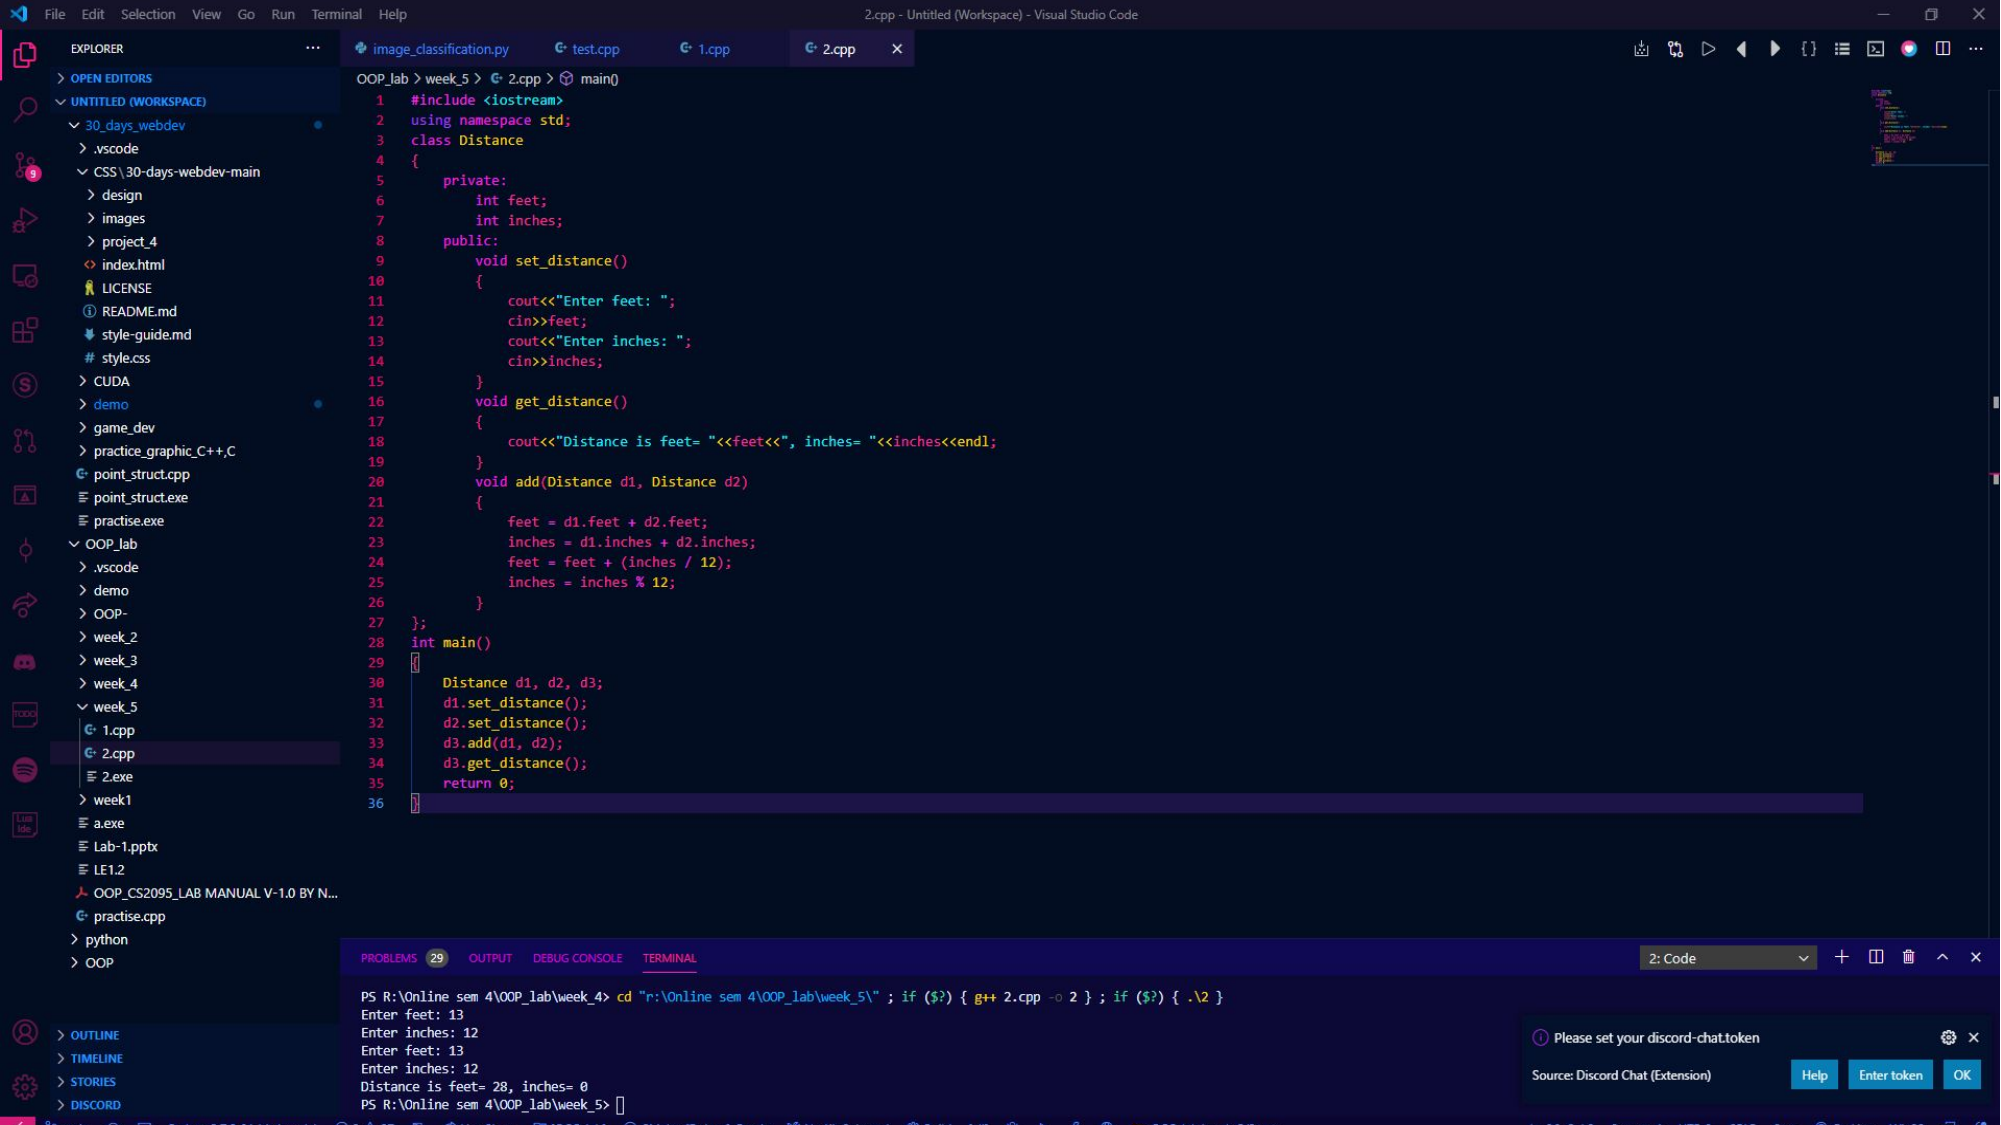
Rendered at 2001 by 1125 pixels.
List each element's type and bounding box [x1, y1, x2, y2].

list [0, 0, 2000, 1125]
